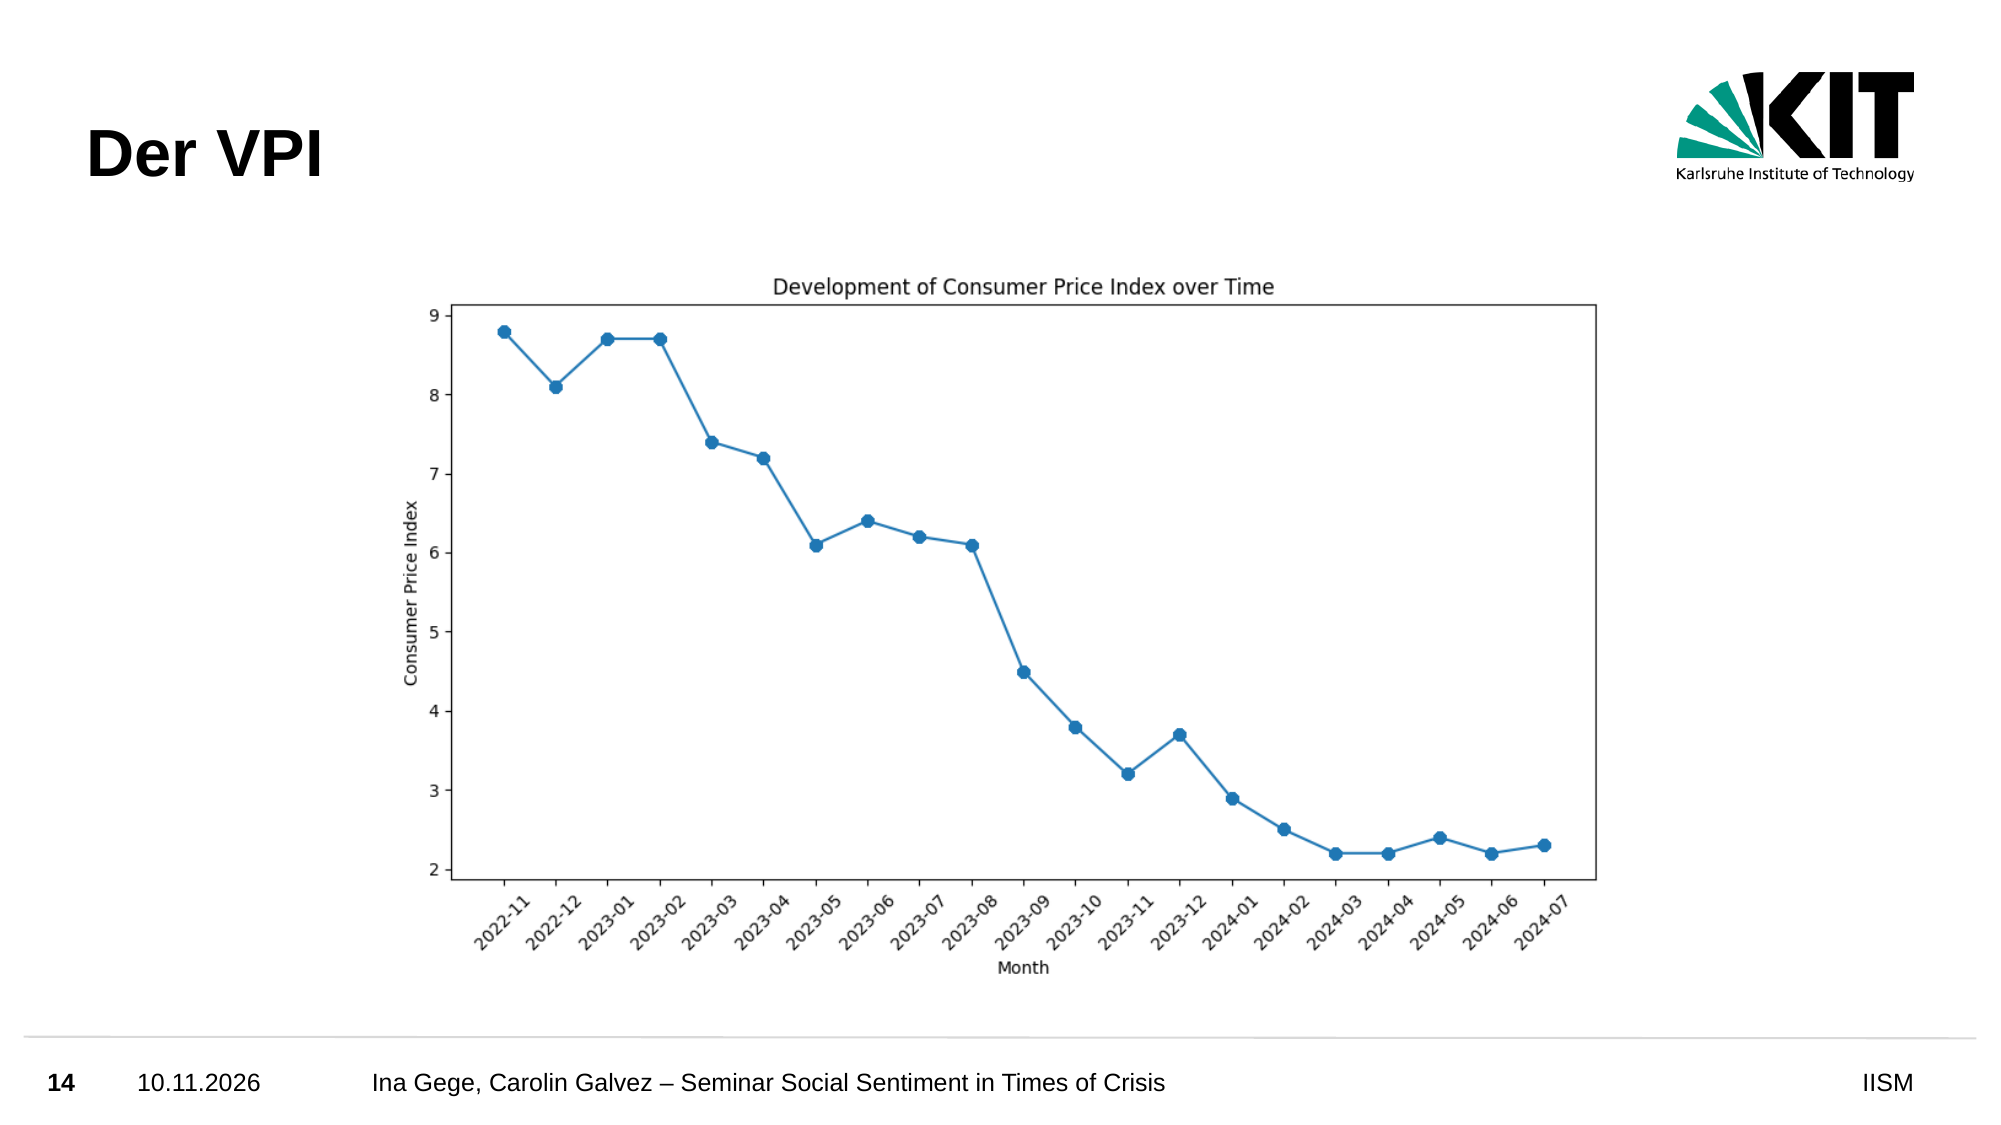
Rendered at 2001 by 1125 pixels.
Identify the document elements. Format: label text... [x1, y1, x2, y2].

title Der VPI [86, 64, 1589, 191]
slide_number 14 [47, 1038, 119, 1125]
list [386, 259, 1614, 996]
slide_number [137, 1038, 362, 1125]
picture [1677, 72, 1914, 182]
